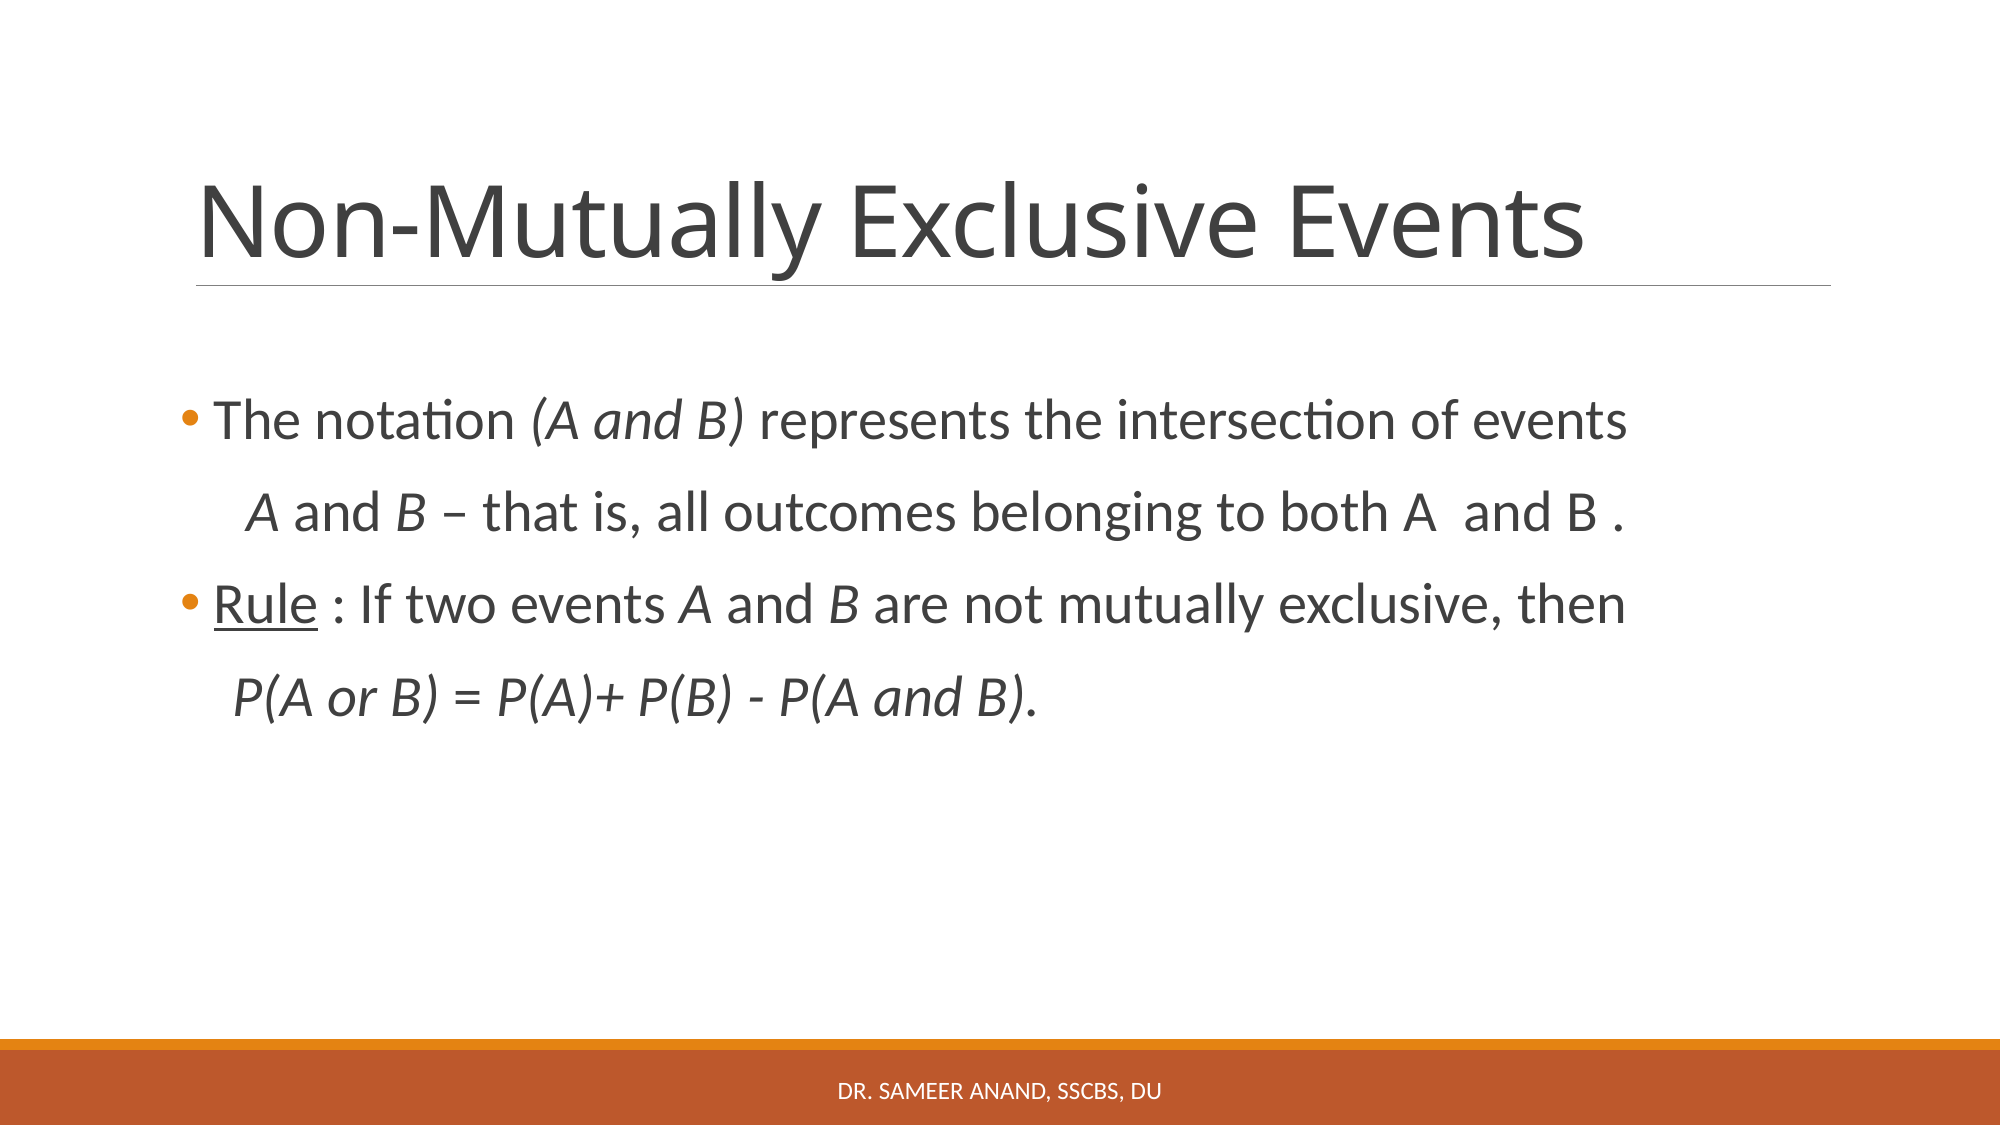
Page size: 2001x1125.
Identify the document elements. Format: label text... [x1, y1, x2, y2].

title Non-Mutually Exclusive Events [180, 47, 1830, 285]
list The notation (A and B) represents the intersection of events A and B – that is, all outcomes belonging to both A and B . Rule : If two events A and B are not mutually exclusive, then P(A or B) = P(A)+ P(B) - P(A and B). [180, 302, 1830, 963]
footer Dr. Sameer Anand, SSCBS, DU [604, 1059, 1396, 1120]
